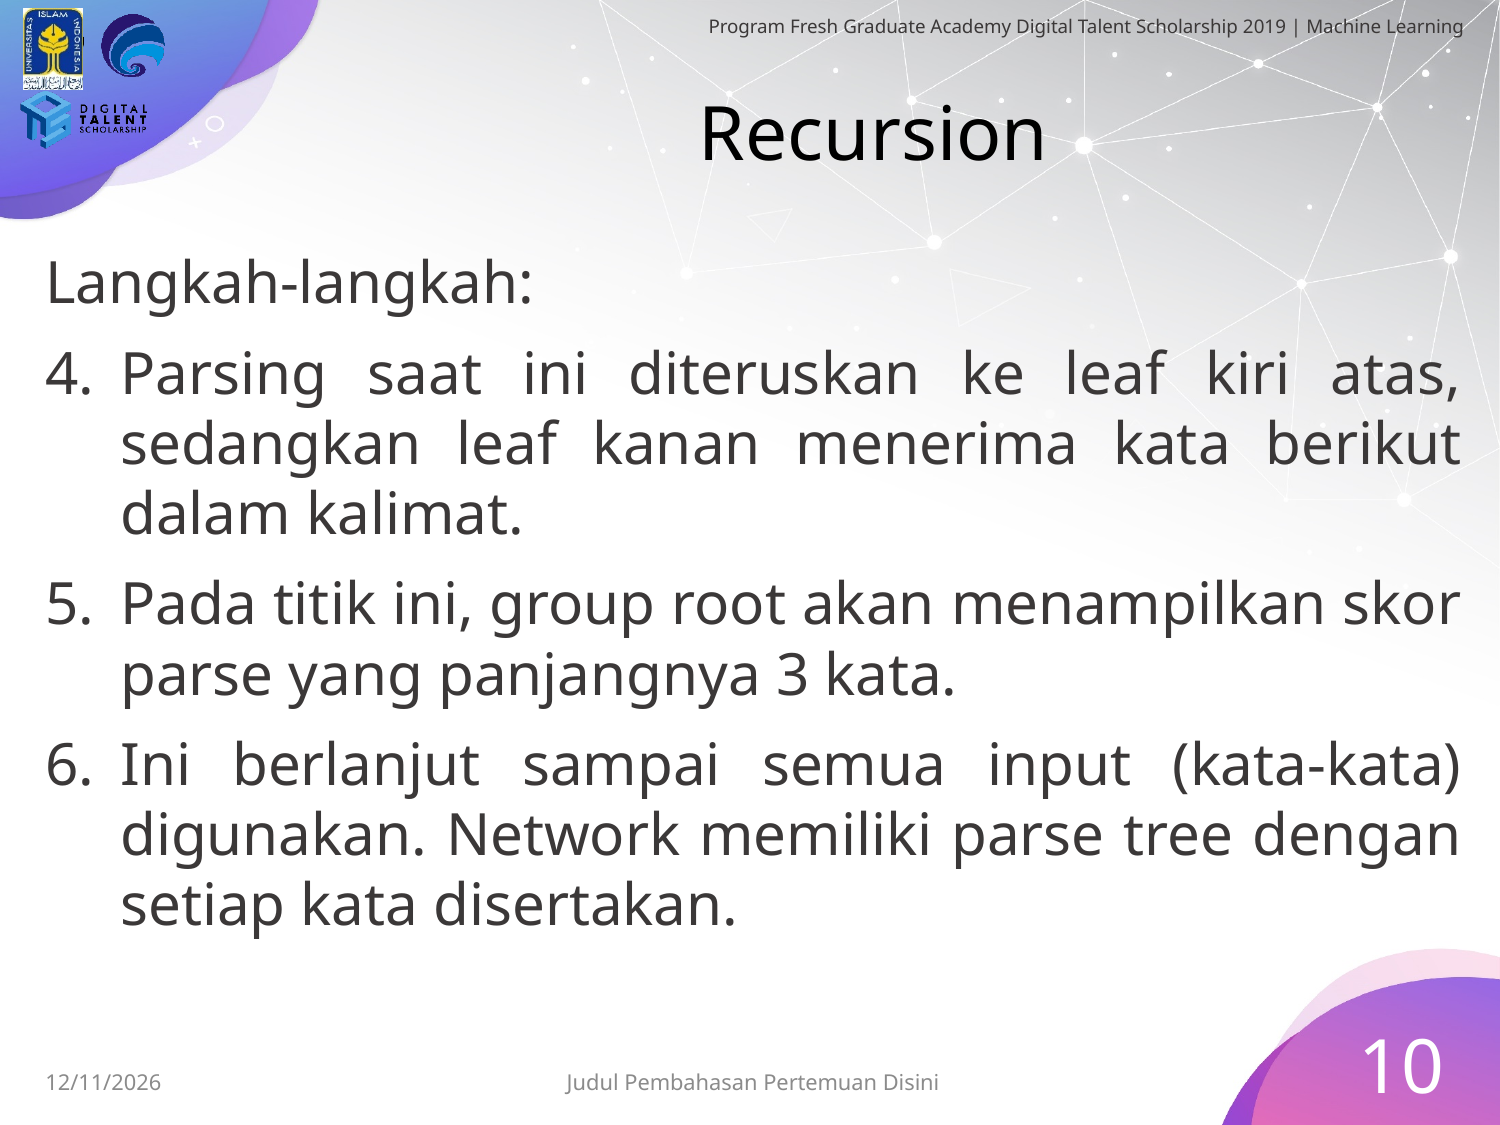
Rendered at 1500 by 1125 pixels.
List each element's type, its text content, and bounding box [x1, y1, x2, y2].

footer Judul Pembahasan Pertemuan Disini [386, 1053, 1121, 1114]
list Langkah-langkah: Parsing saat ini diteruskan ke leaf kiri atas, sedangkan leaf kanan menerima kata berikut dalam kalimat. Pada titik ini, group root akan menampilkan skor parse yang panjangnya 3 kata. Ini berlanjut sampai semua input (kata-kata) digunakan. Network memiliki parse tree dengan setiap kata disertakan. [30, 238, 1477, 1014]
slide_number 10 [1327, 1025, 1477, 1115]
picture [0, 0, 1500, 1125]
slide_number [30, 1053, 272, 1114]
title Recursion [271, 66, 1477, 207]
